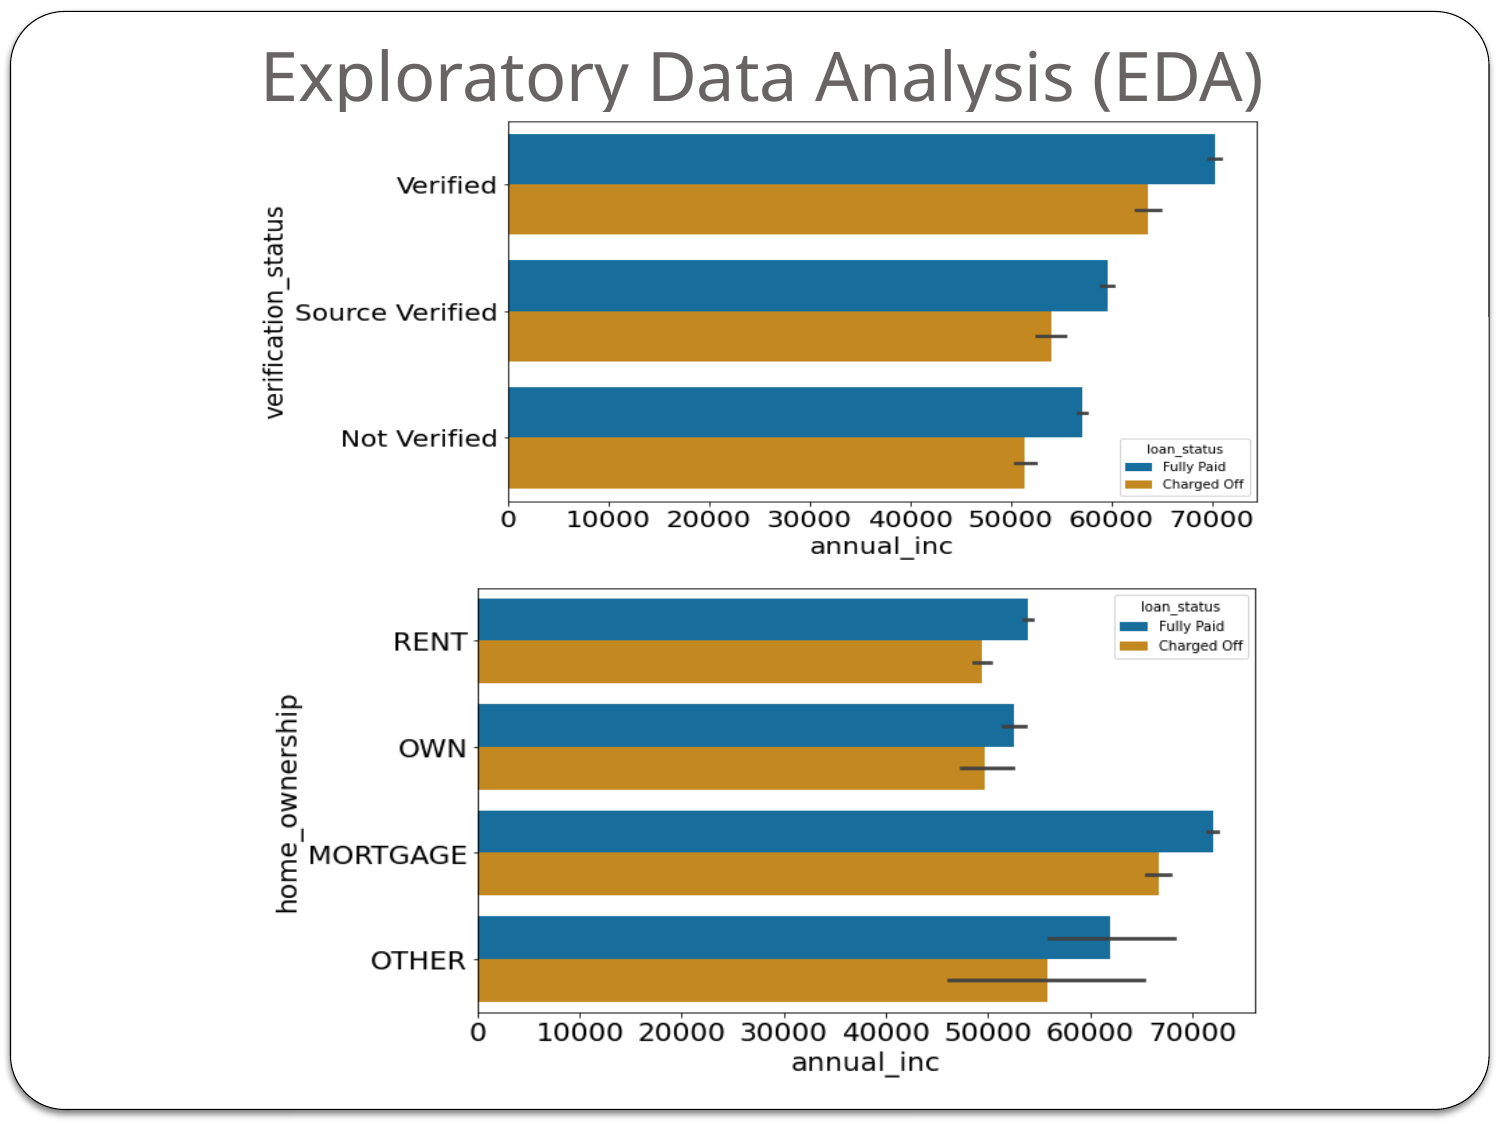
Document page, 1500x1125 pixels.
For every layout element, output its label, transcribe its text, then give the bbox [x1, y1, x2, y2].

picture [255, 112, 1290, 1088]
title Exploratory Data Analysis (EDA) [125, 24, 1400, 130]
